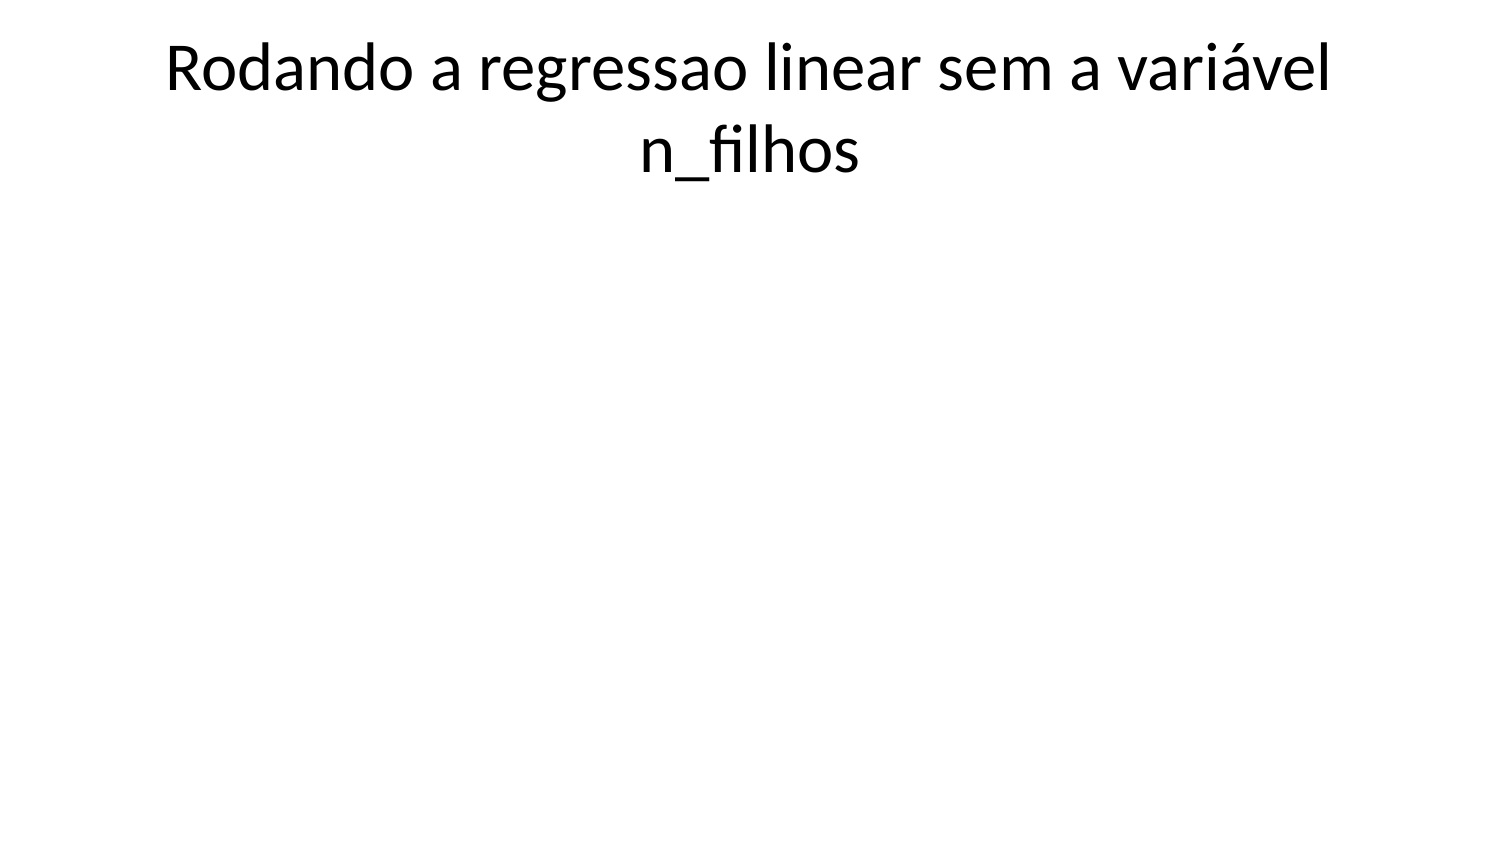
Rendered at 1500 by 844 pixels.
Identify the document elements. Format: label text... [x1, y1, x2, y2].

title Rodando a regressao linear sem a variável n_filhos [75, 33, 1425, 175]
